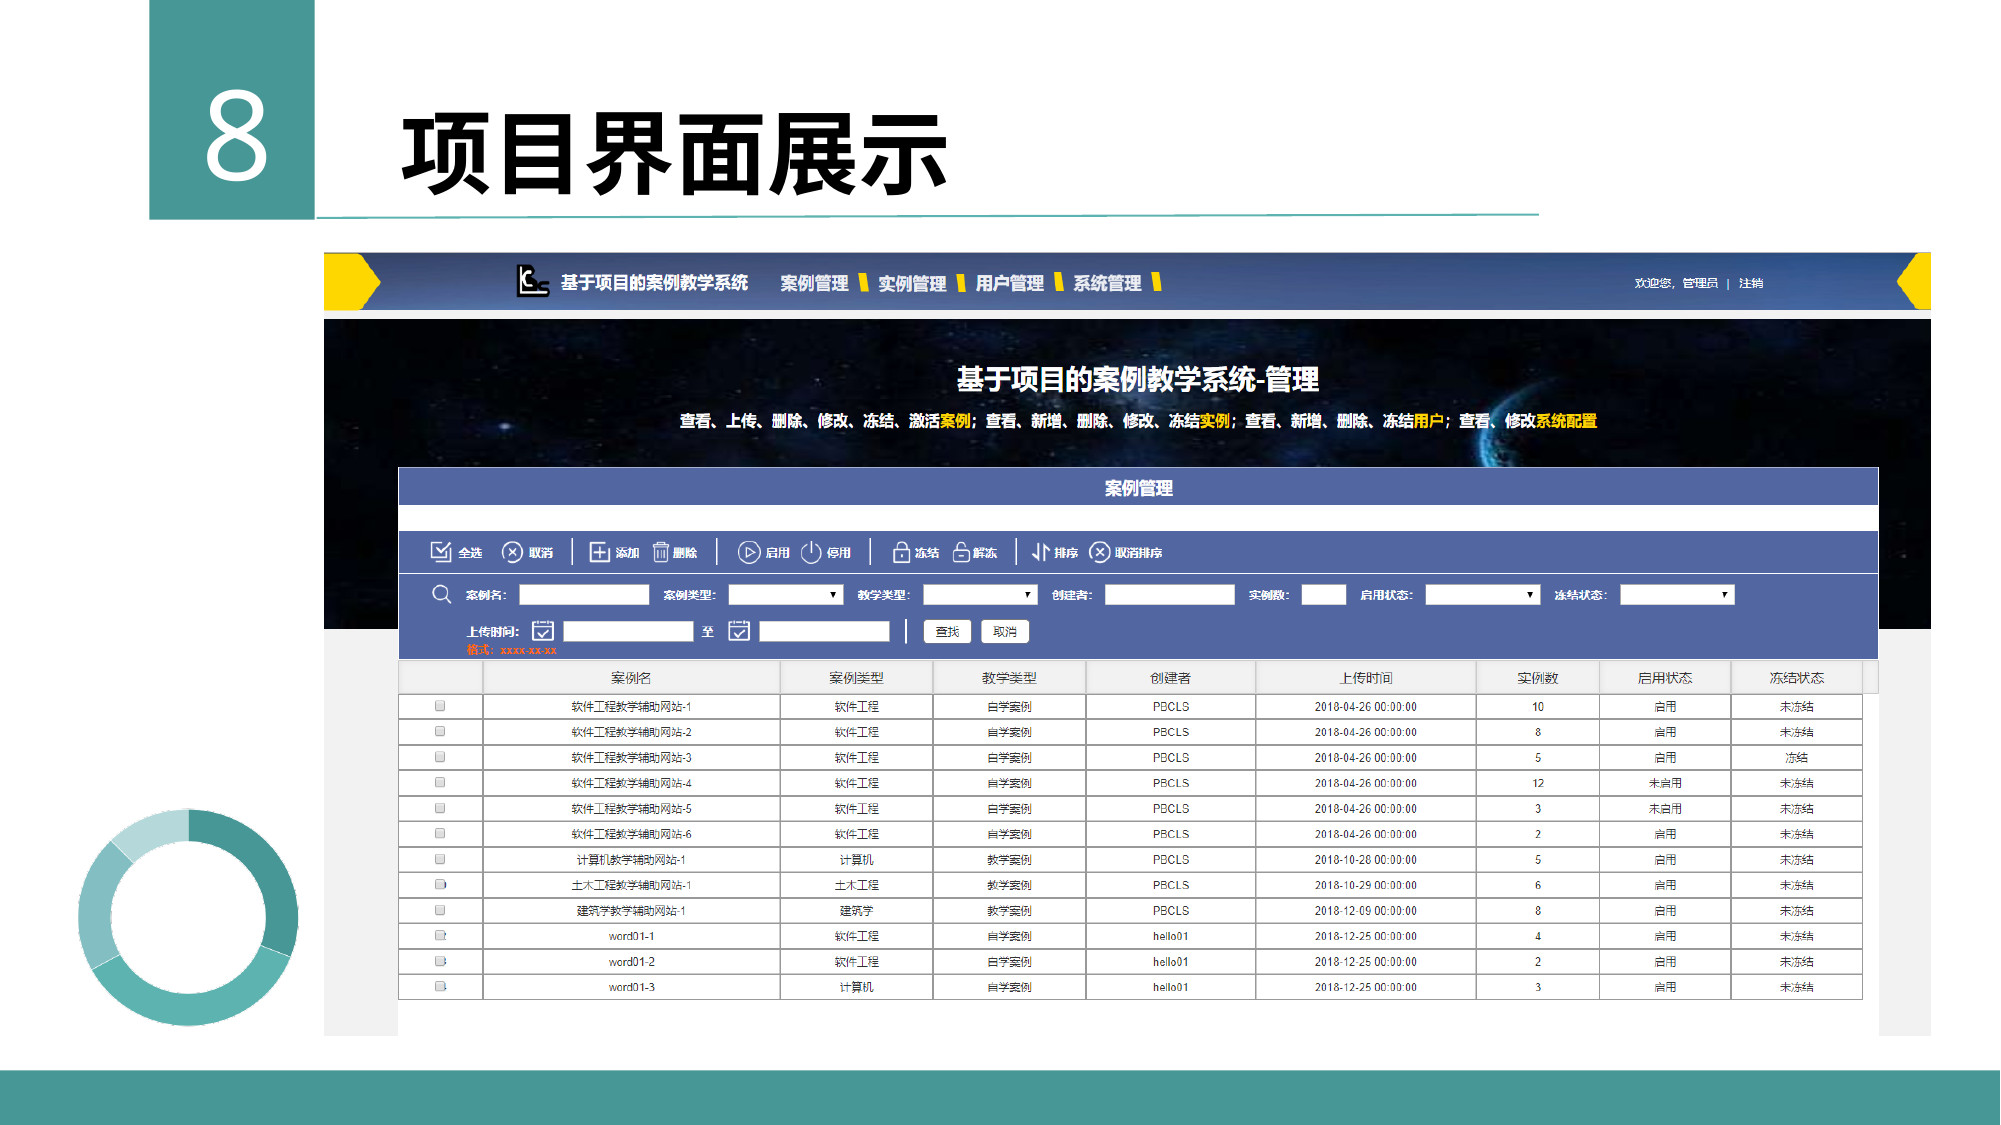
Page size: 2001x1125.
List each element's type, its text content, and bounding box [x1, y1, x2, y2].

text_box 8 [154, 48, 320, 213]
picture [0, 252, 1931, 1036]
text_box [149, 0, 315, 220]
text_box [0, 1070, 2000, 1125]
text_box 项目界面展示 [385, 88, 1426, 214]
